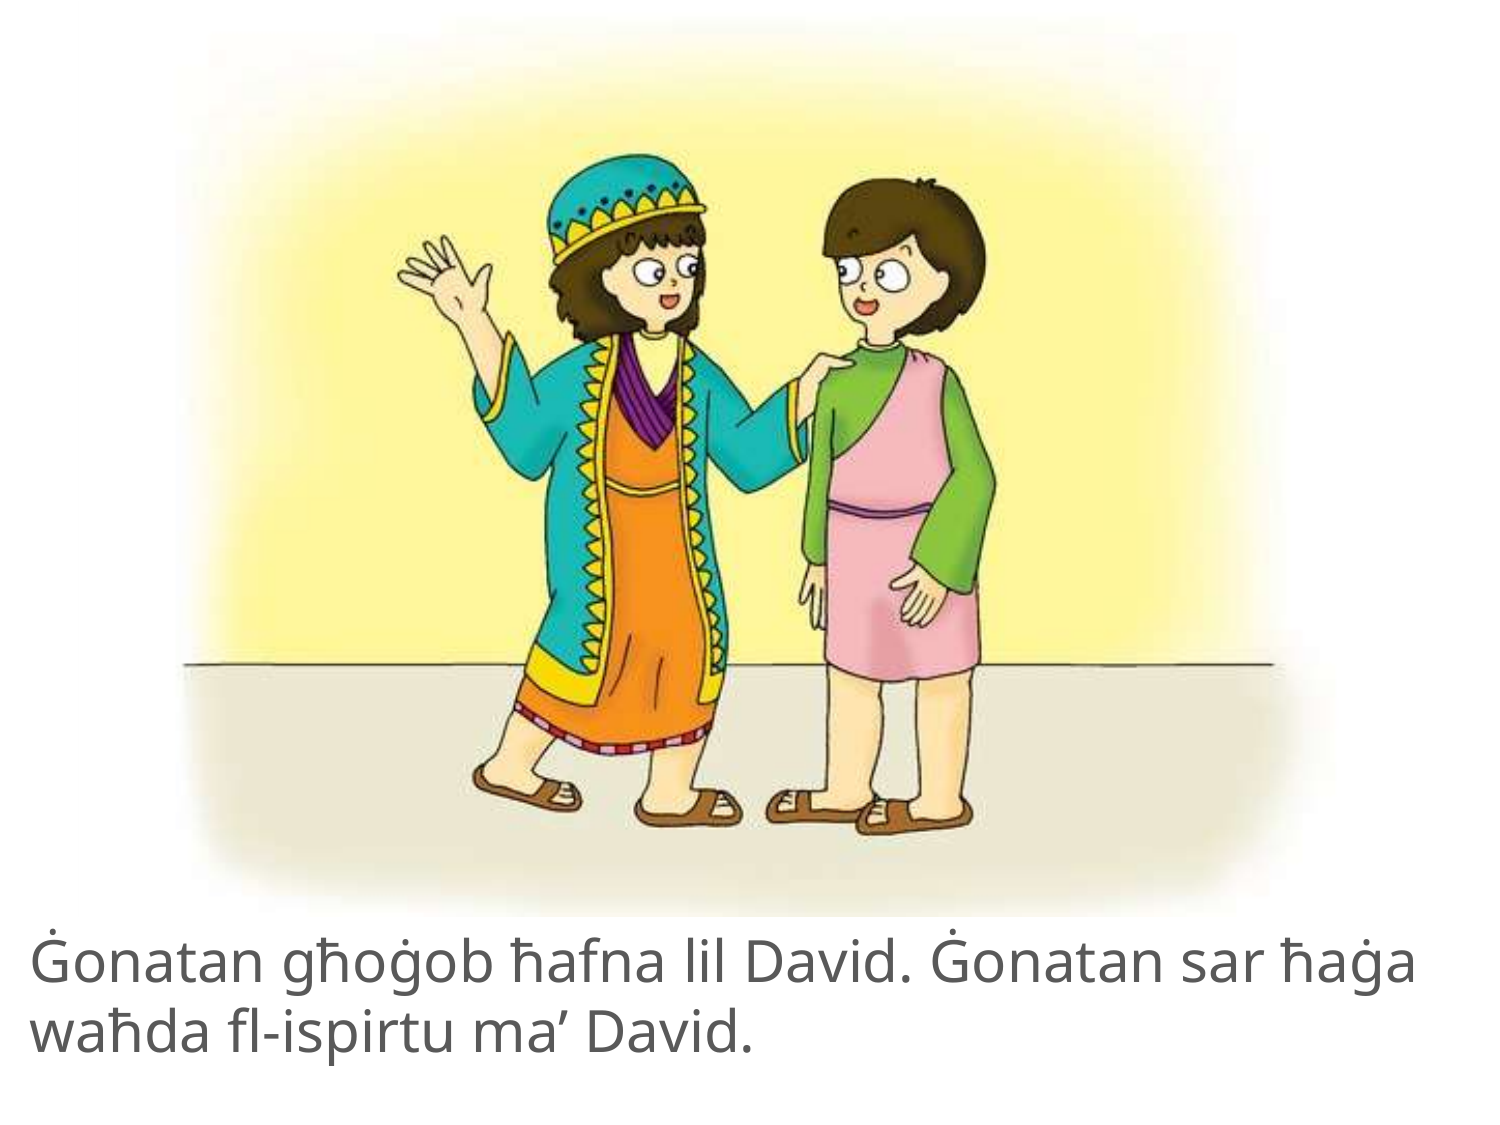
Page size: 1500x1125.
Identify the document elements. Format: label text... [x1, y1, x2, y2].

picture [77, 0, 1423, 917]
text_box Ġonatan għoġob ħafna lil David. Ġonatan sar ħaġa waħda fl-​ispirtu maʼ David. [14, 916, 1486, 1072]
